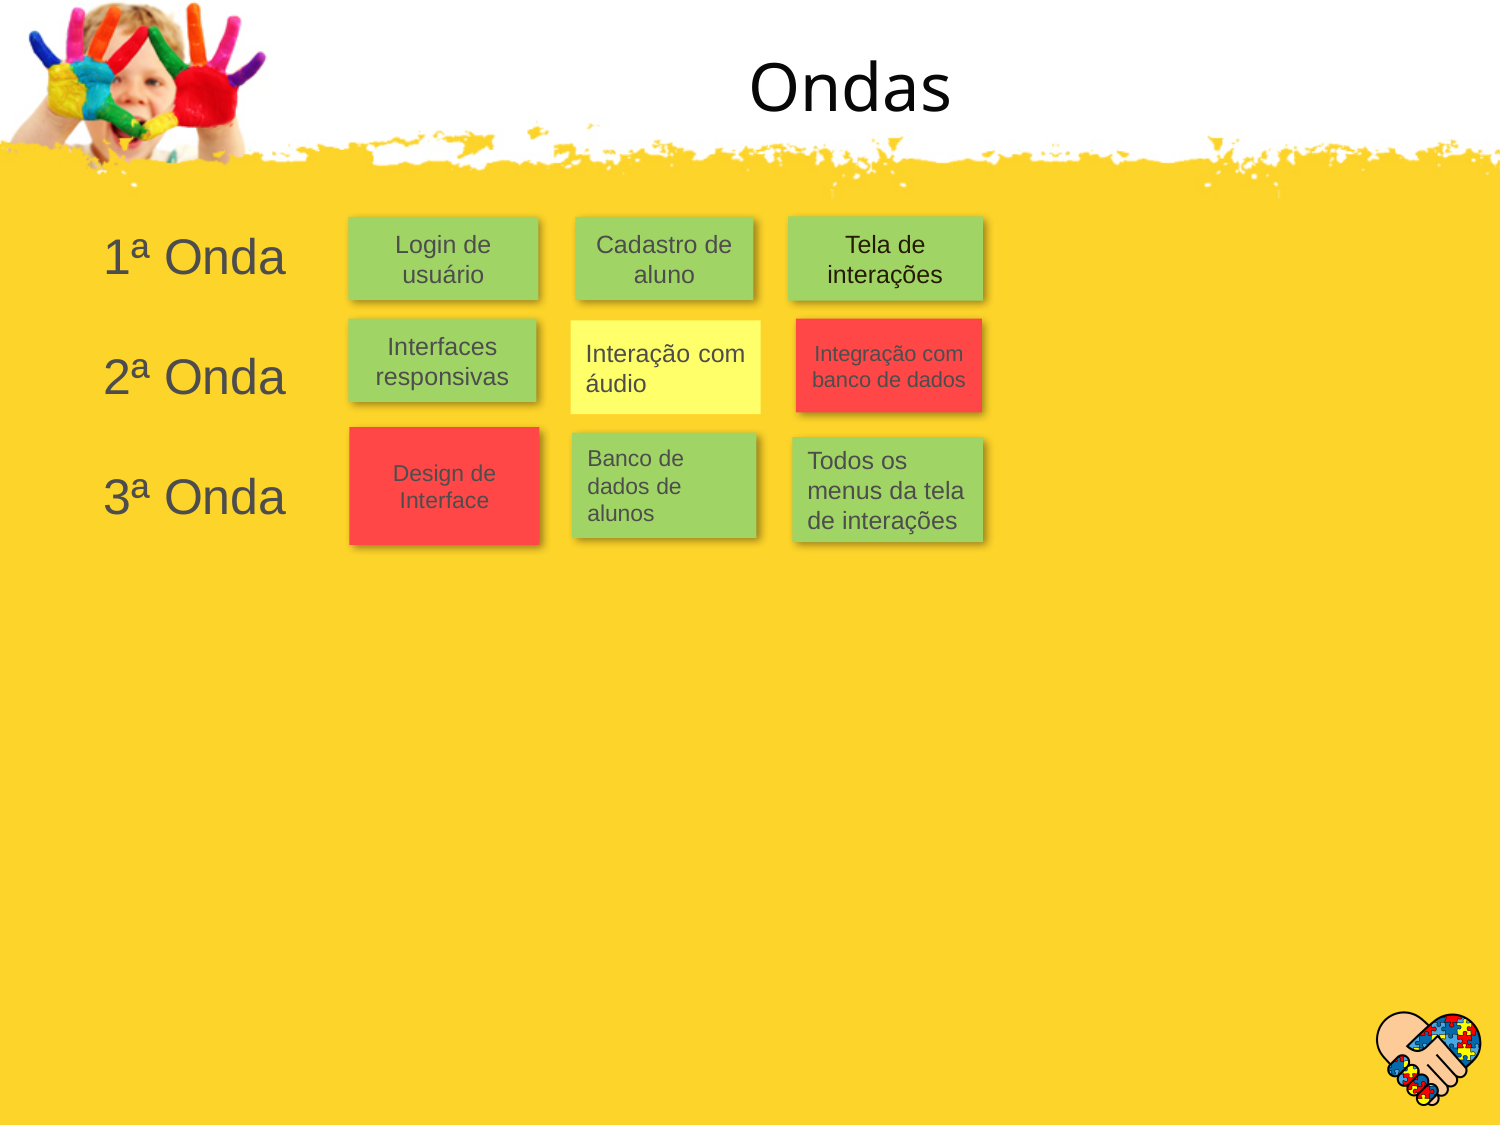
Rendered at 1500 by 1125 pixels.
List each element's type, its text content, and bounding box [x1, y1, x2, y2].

text_box Interfaces responsivas [348, 318, 537, 402]
text_box Design de Interface [349, 427, 540, 545]
text_box Login de usuário [348, 216, 539, 301]
title Ondas [265, 42, 1435, 126]
text_box Cadastro de aluno [575, 216, 754, 301]
text_box Tela de interações [788, 216, 983, 301]
text_box Todos os menus da tela de interações [792, 437, 983, 543]
text_box Interação com áudio [570, 320, 761, 415]
text_box Banco de dados de alunos [572, 432, 757, 538]
picture [0, 0, 1500, 1125]
text_box 1ª Onda 2ª Onda 3ª Onda [88, 216, 308, 652]
text_box Integração com banco de dados [795, 318, 982, 413]
